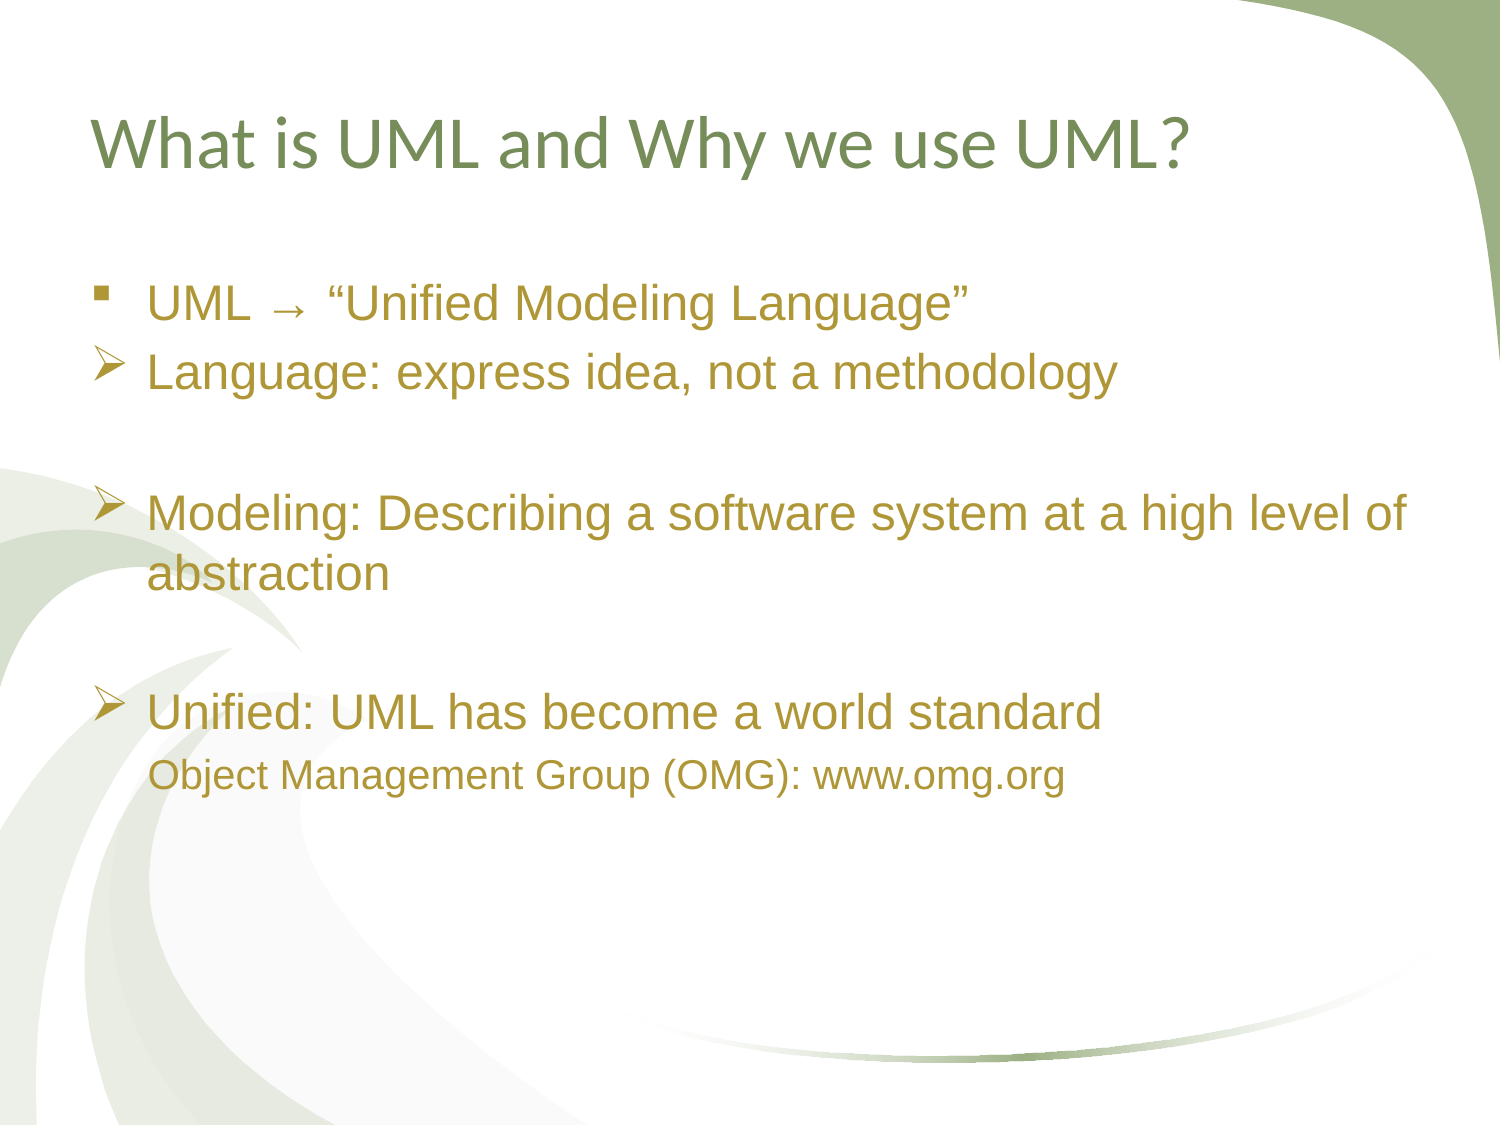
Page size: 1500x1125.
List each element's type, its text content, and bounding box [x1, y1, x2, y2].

title What is UML and Why we use UML? [75, 45, 1425, 233]
list UML → “Unified Modeling Language” Language: express idea, not a methodology Modeling: Describing a software system at a high level of abstraction Unified: UML has become a world standard Object Management Group (OMG): www.omg.org [75, 262, 1425, 1005]
